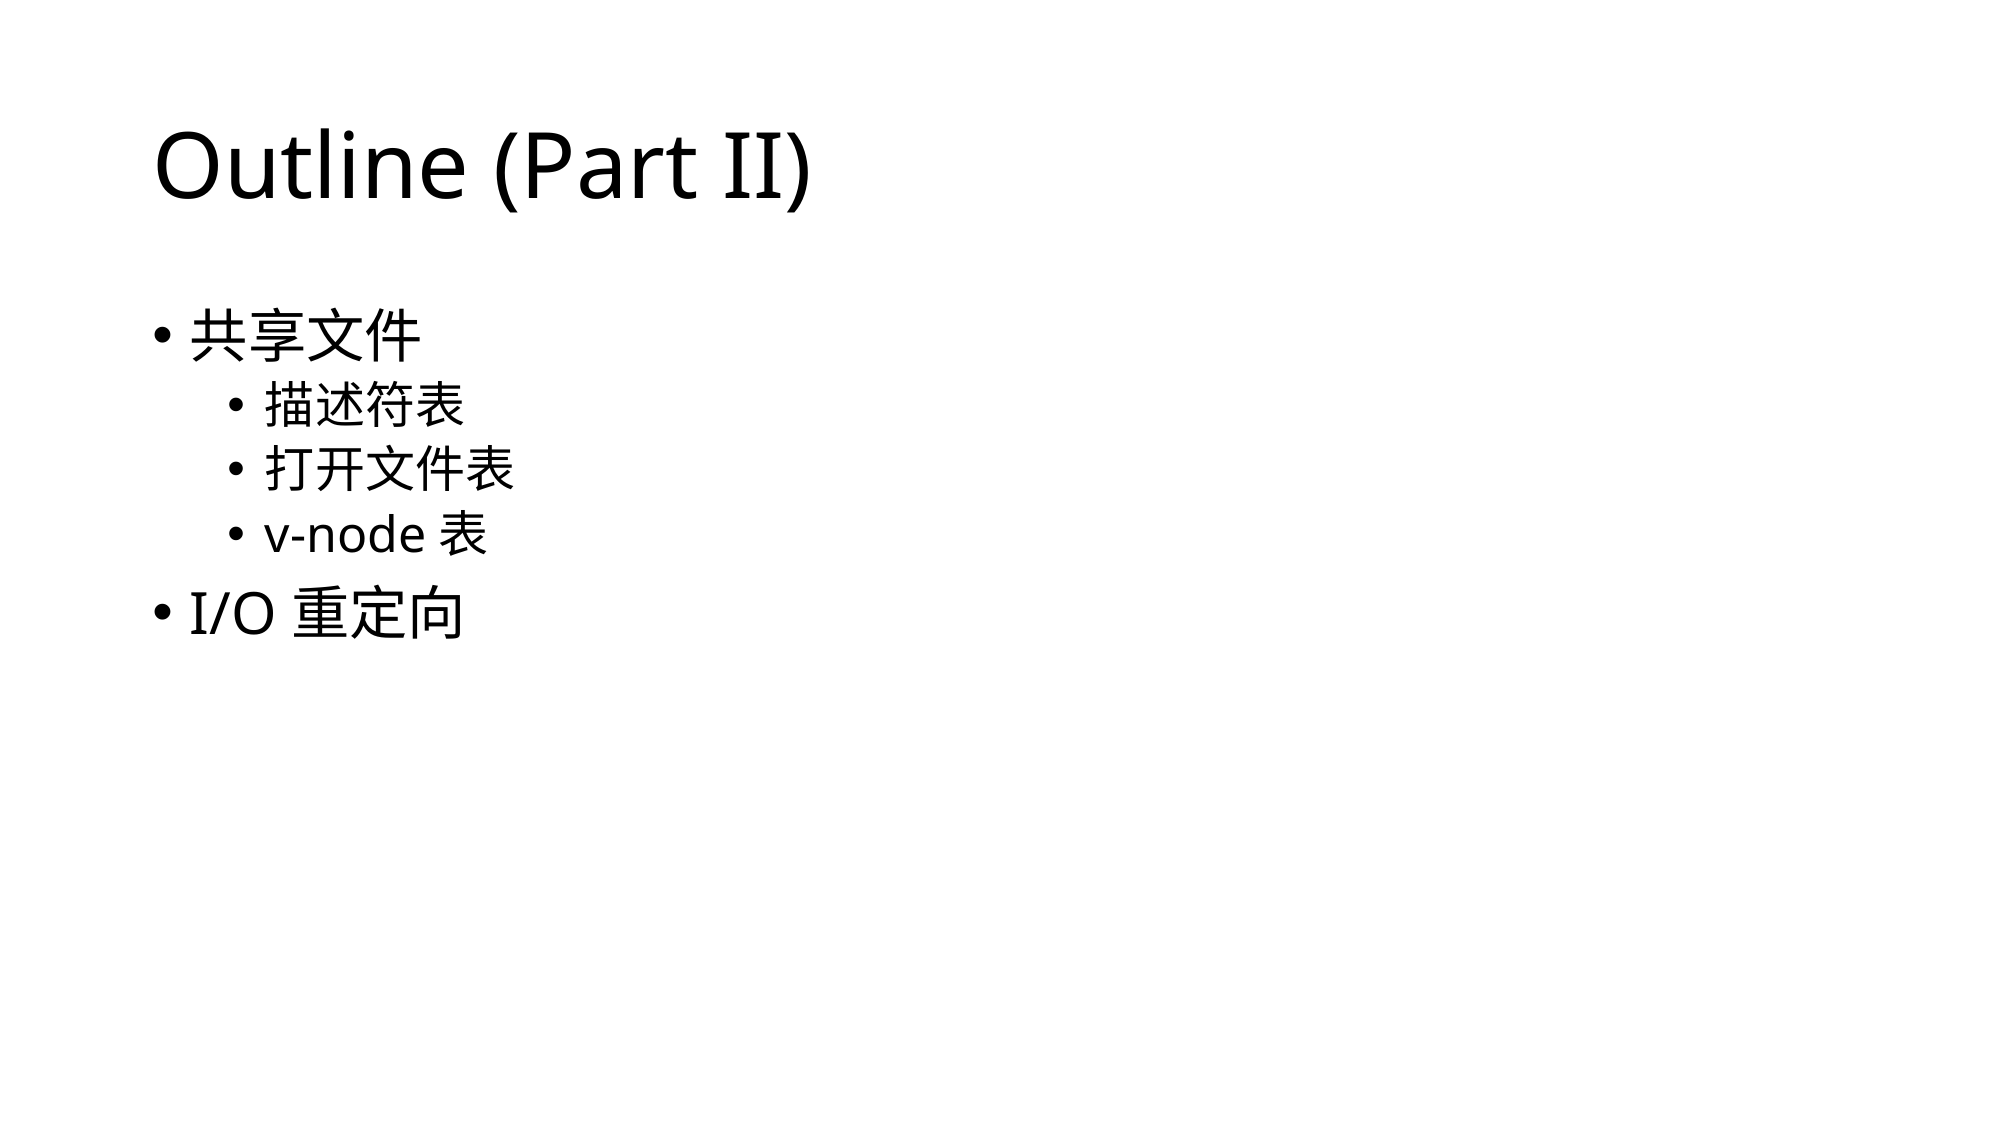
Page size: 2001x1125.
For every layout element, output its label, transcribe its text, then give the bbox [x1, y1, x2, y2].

list 共享文件 描述符表 打开文件表 v-node表 I/O重定向 [137, 299, 1863, 1014]
title Outline (Part II) [137, 59, 1863, 278]
